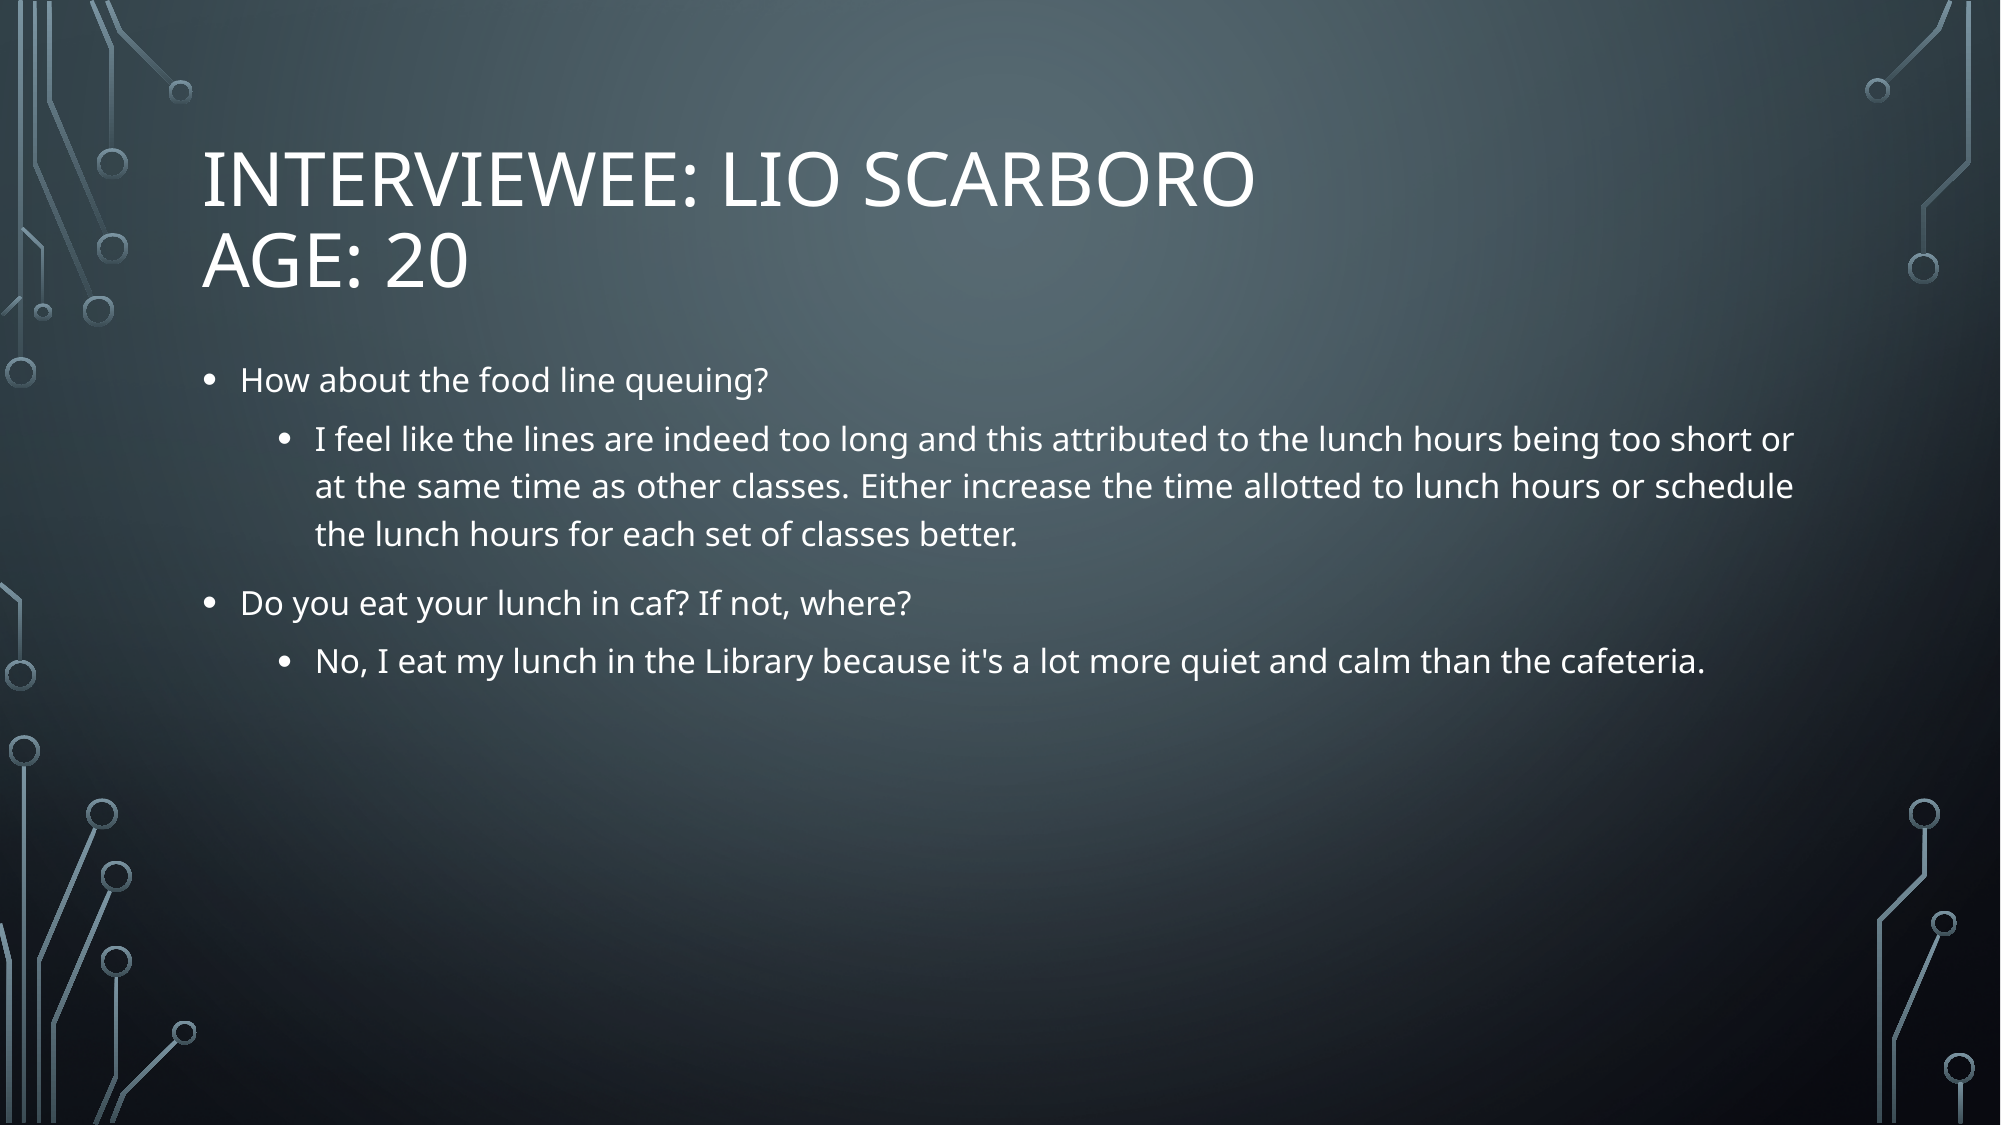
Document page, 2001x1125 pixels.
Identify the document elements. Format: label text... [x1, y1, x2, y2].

list How about the food line queuing? I feel like the lines are indeed too long and this attributed to the lunch hours being too short or at the same time as other classes. Either increase the time allotted to lunch hours or schedule the lunch hours for each set of classes better. Do you eat your lunch in caf? If not, where? No, I eat my lunch in the Library because it's a lot more quiet and calm than the cafeteria. [187, 343, 1813, 1057]
title Interviewee: lio scarboro Age: 20 [187, 101, 1813, 343]
